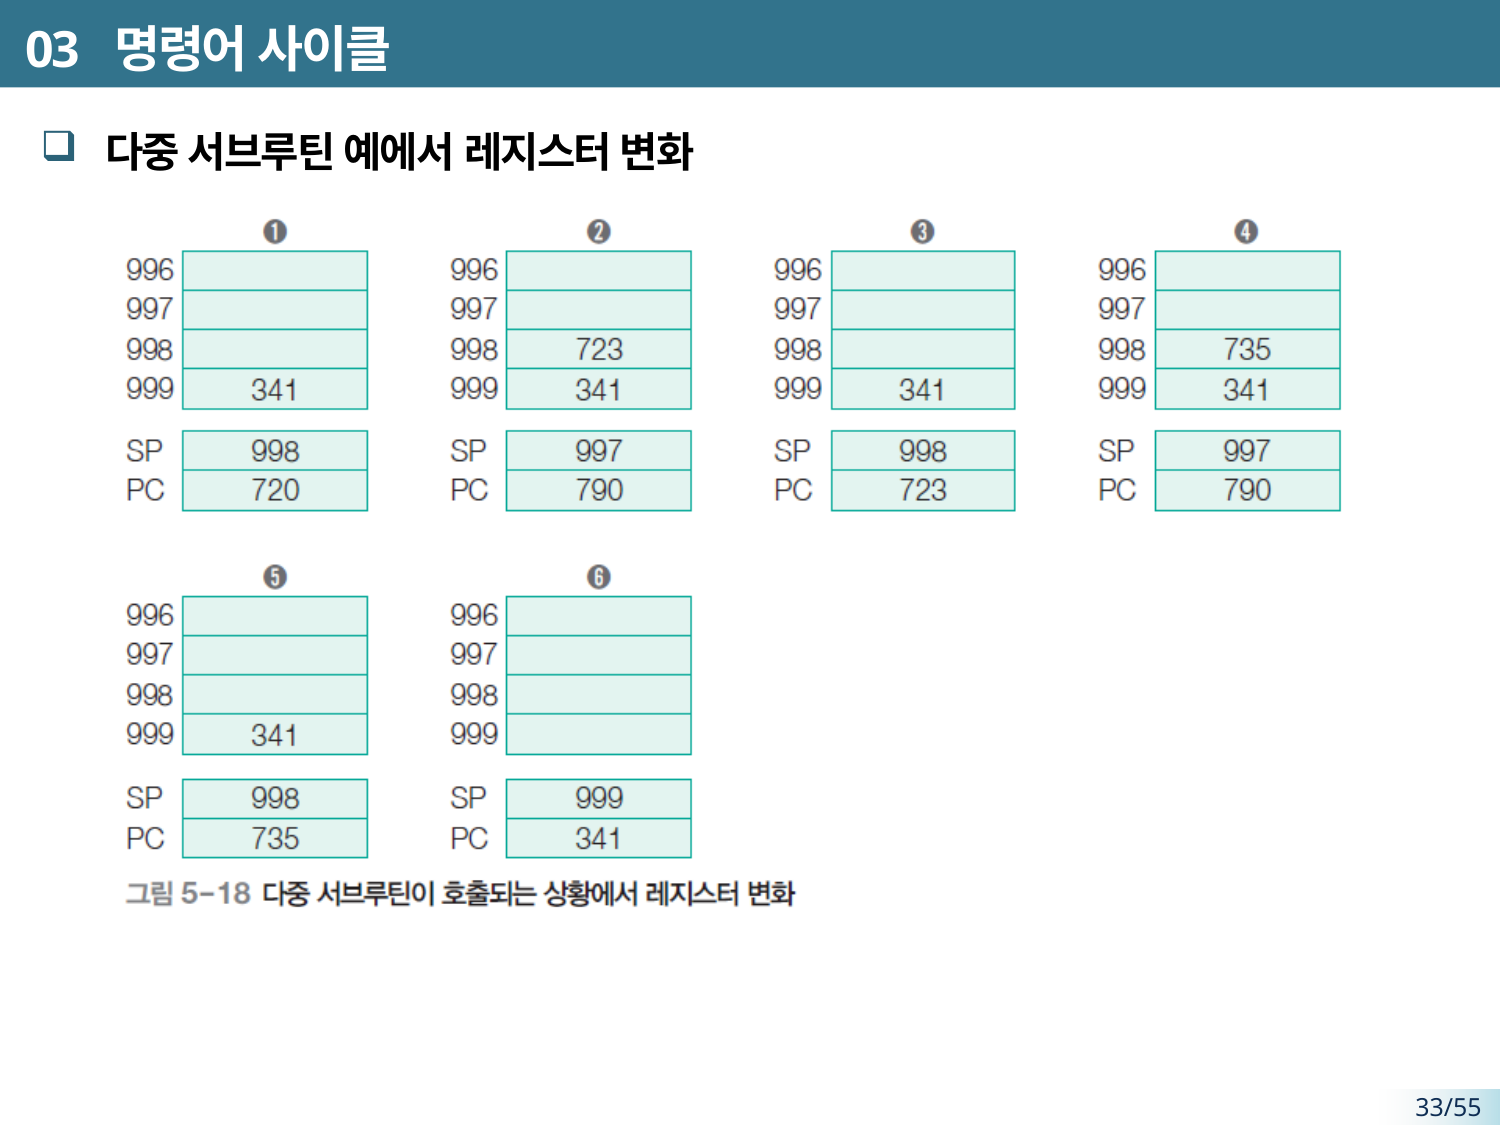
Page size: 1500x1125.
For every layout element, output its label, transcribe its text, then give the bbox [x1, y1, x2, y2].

title 03 명령어 사이클 [10, 8, 1288, 87]
text_box 다중 서브루틴 예에서 레지스터 변화 [10, 113, 1481, 1044]
picture [101, 196, 1363, 930]
